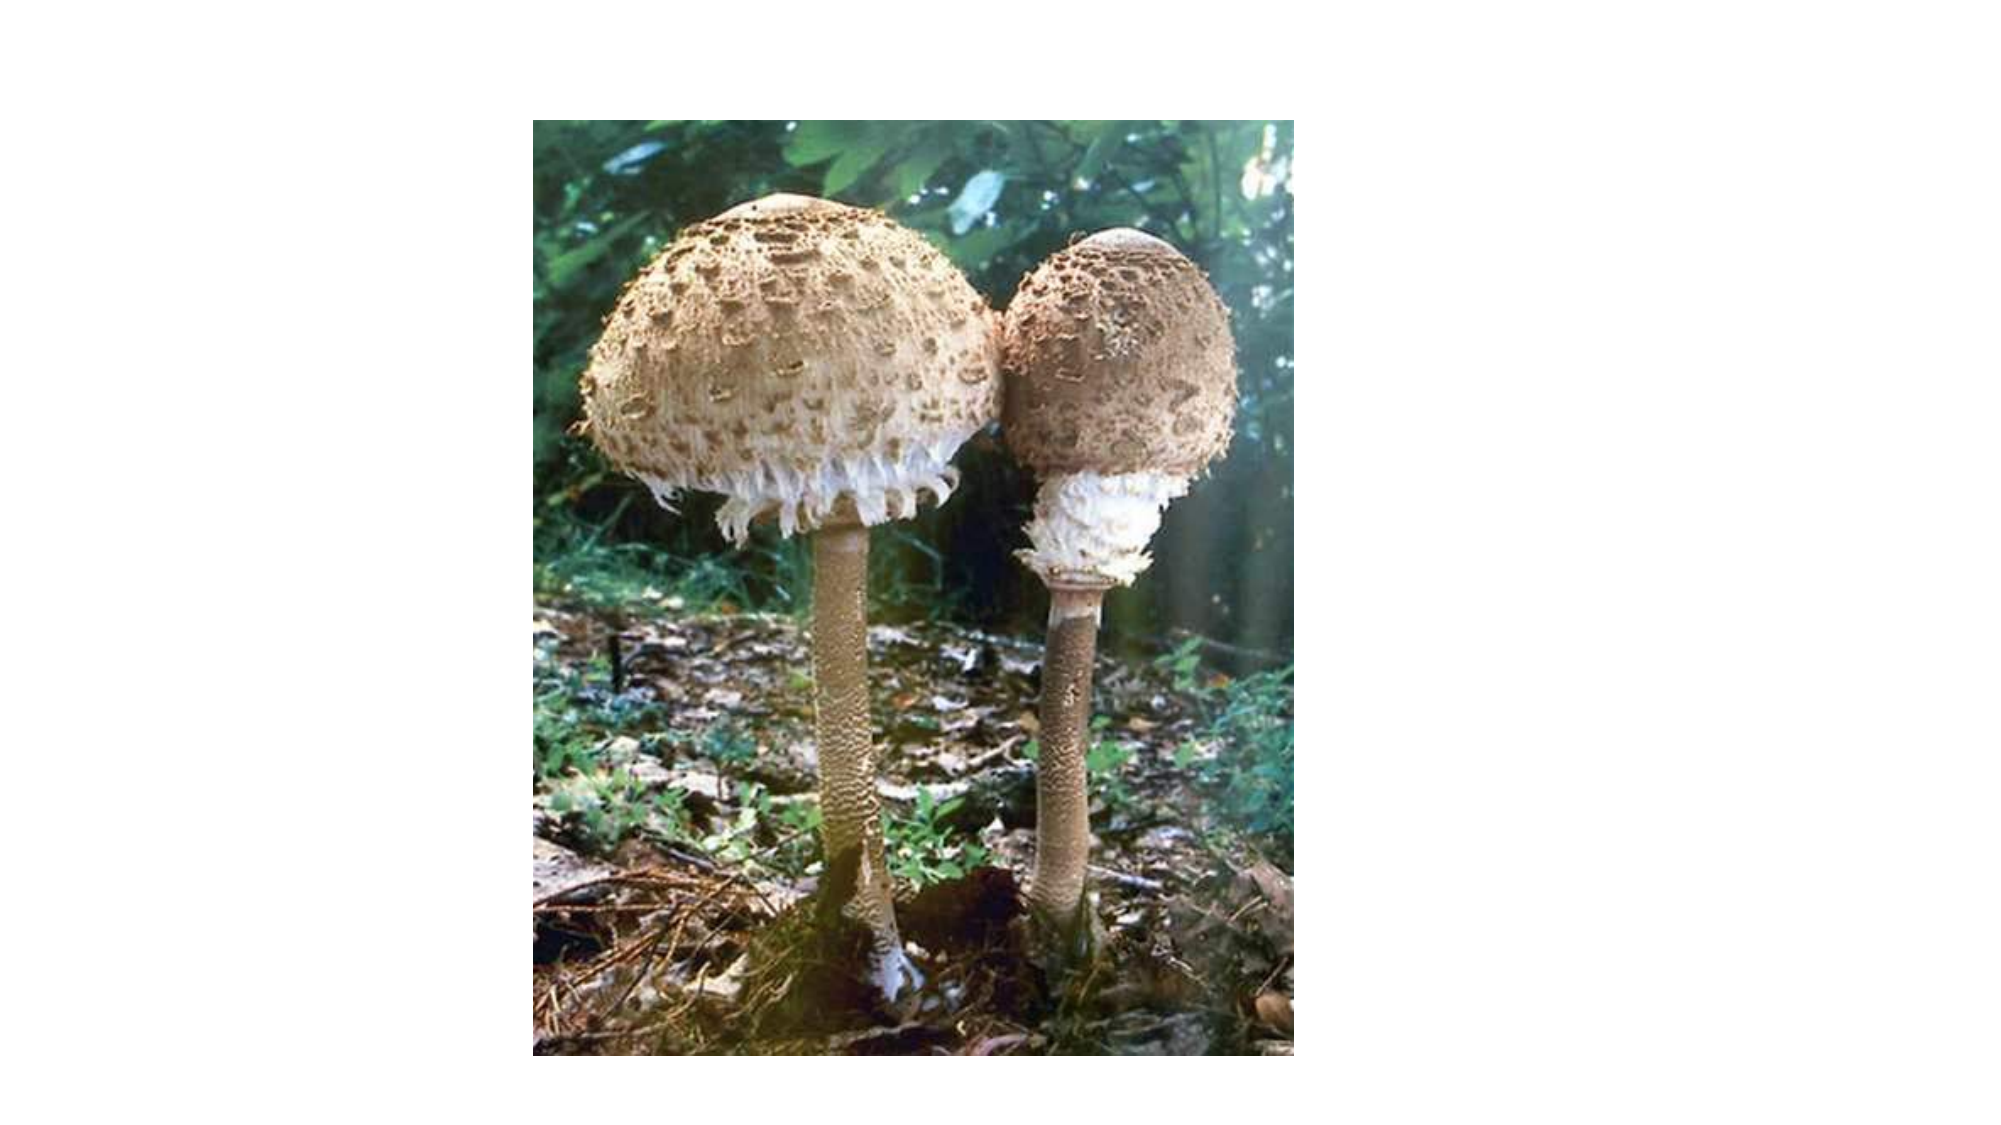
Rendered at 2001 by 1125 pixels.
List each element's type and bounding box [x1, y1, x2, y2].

list [533, 120, 1294, 1056]
